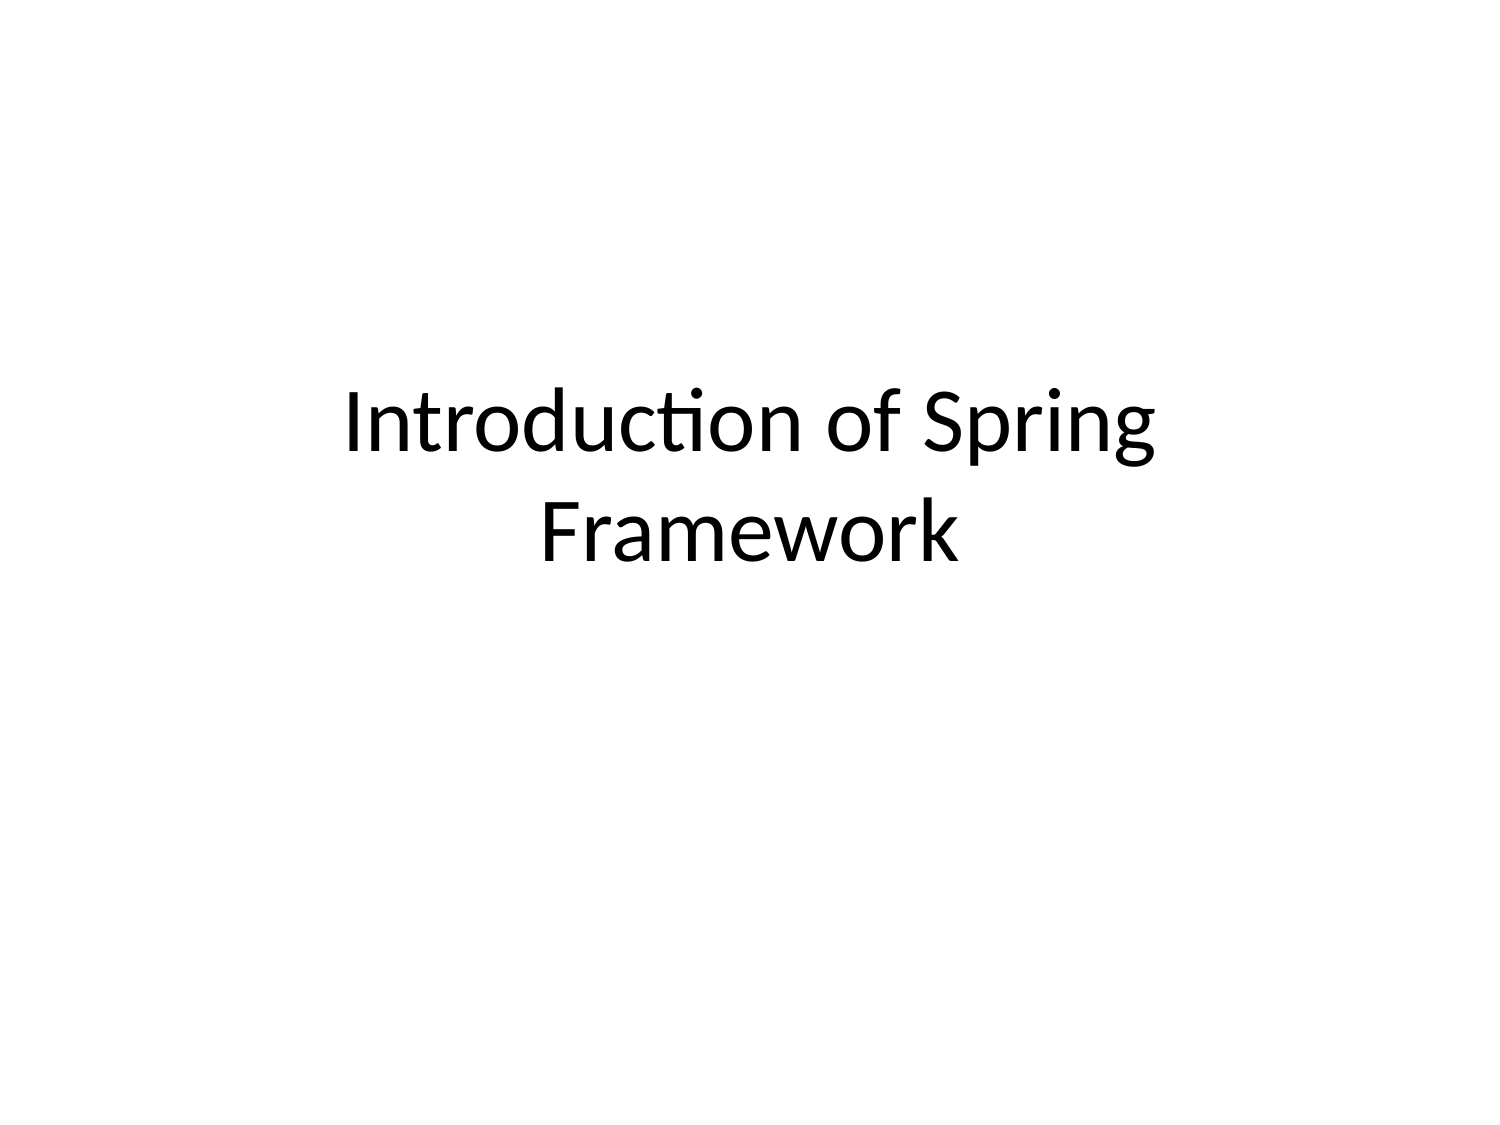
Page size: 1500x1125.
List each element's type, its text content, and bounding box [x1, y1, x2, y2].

title Introduction of Spring Framework [112, 349, 1388, 591]
